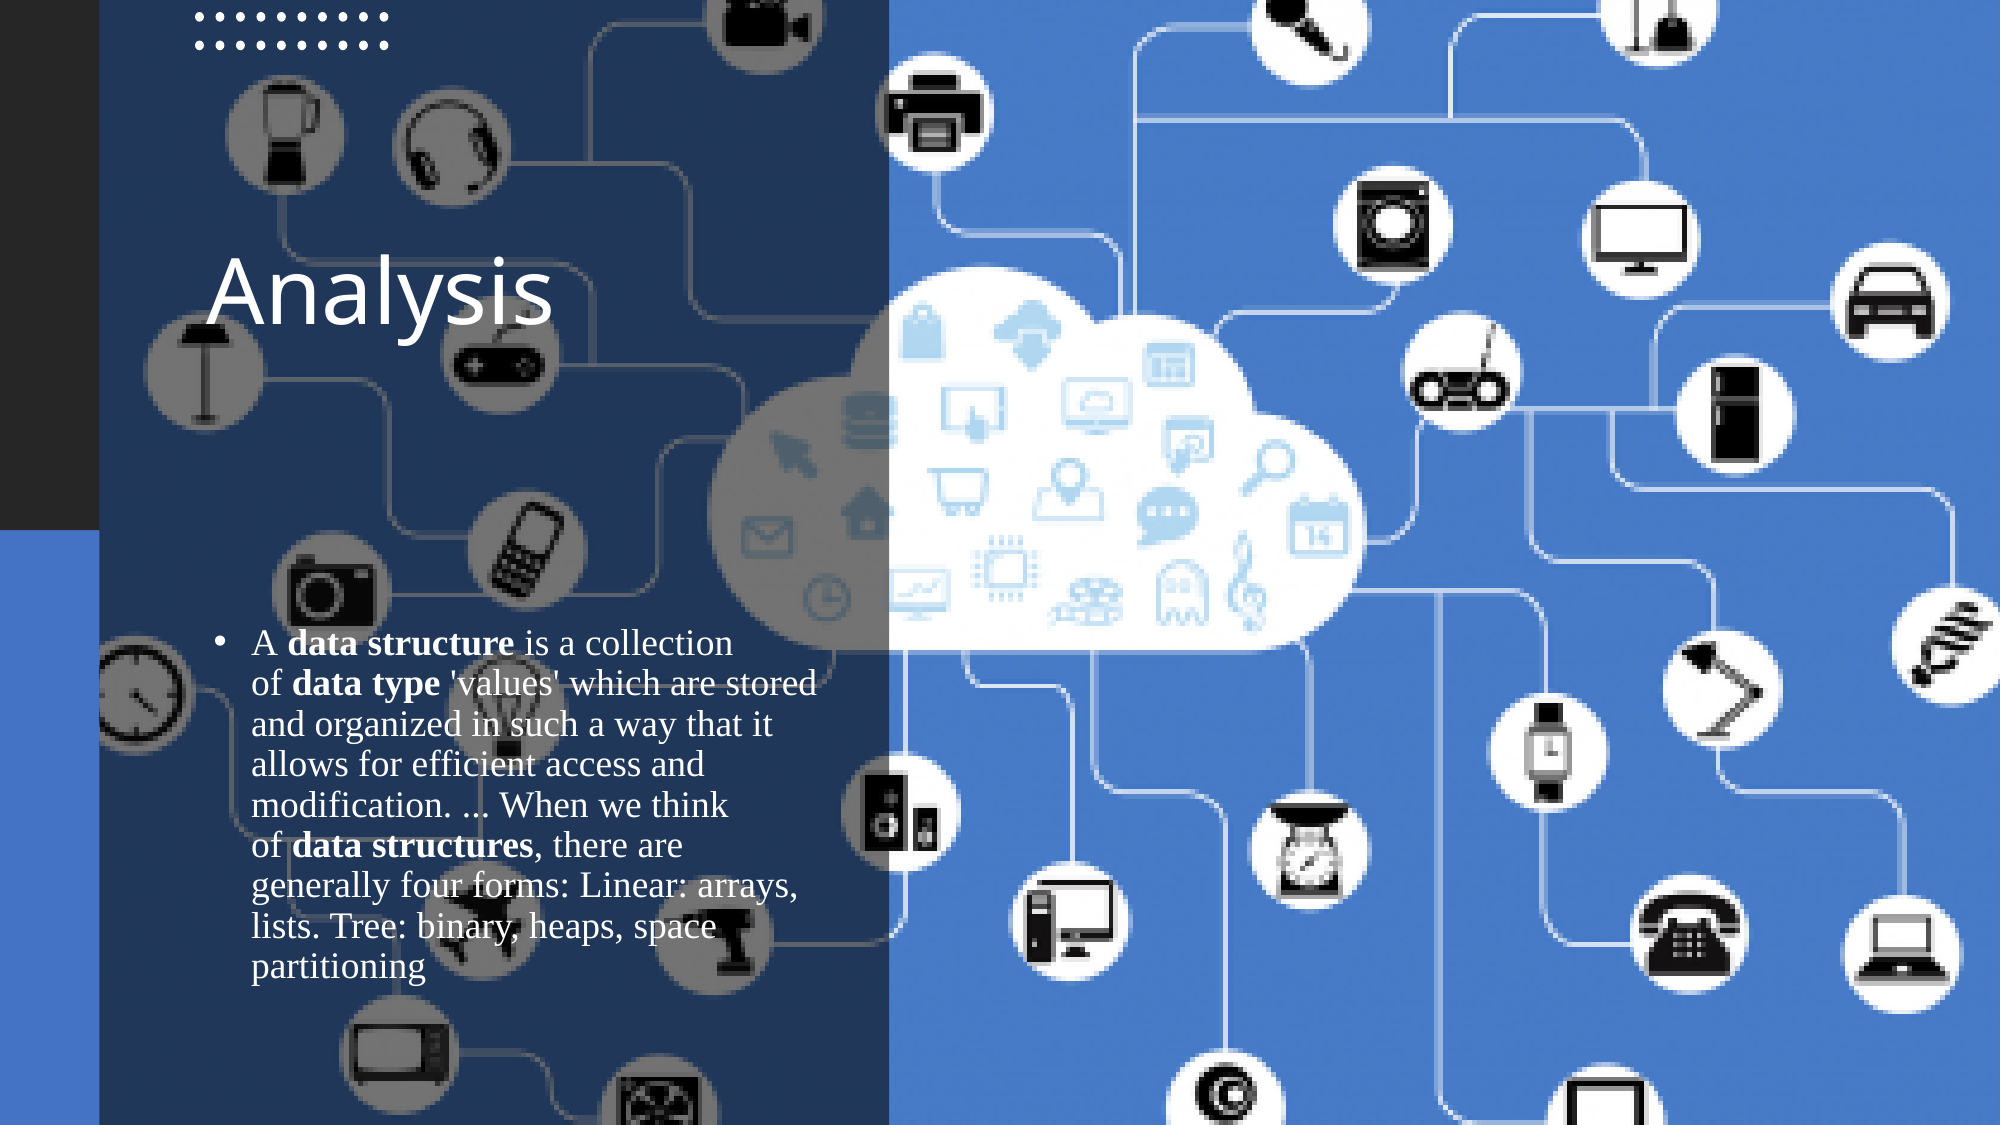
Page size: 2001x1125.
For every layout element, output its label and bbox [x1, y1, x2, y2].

text_box [0, 0, 98, 529]
text_box [194, 11, 389, 51]
text_box [0, 529, 98, 1125]
picture [98, 0, 2000, 1125]
